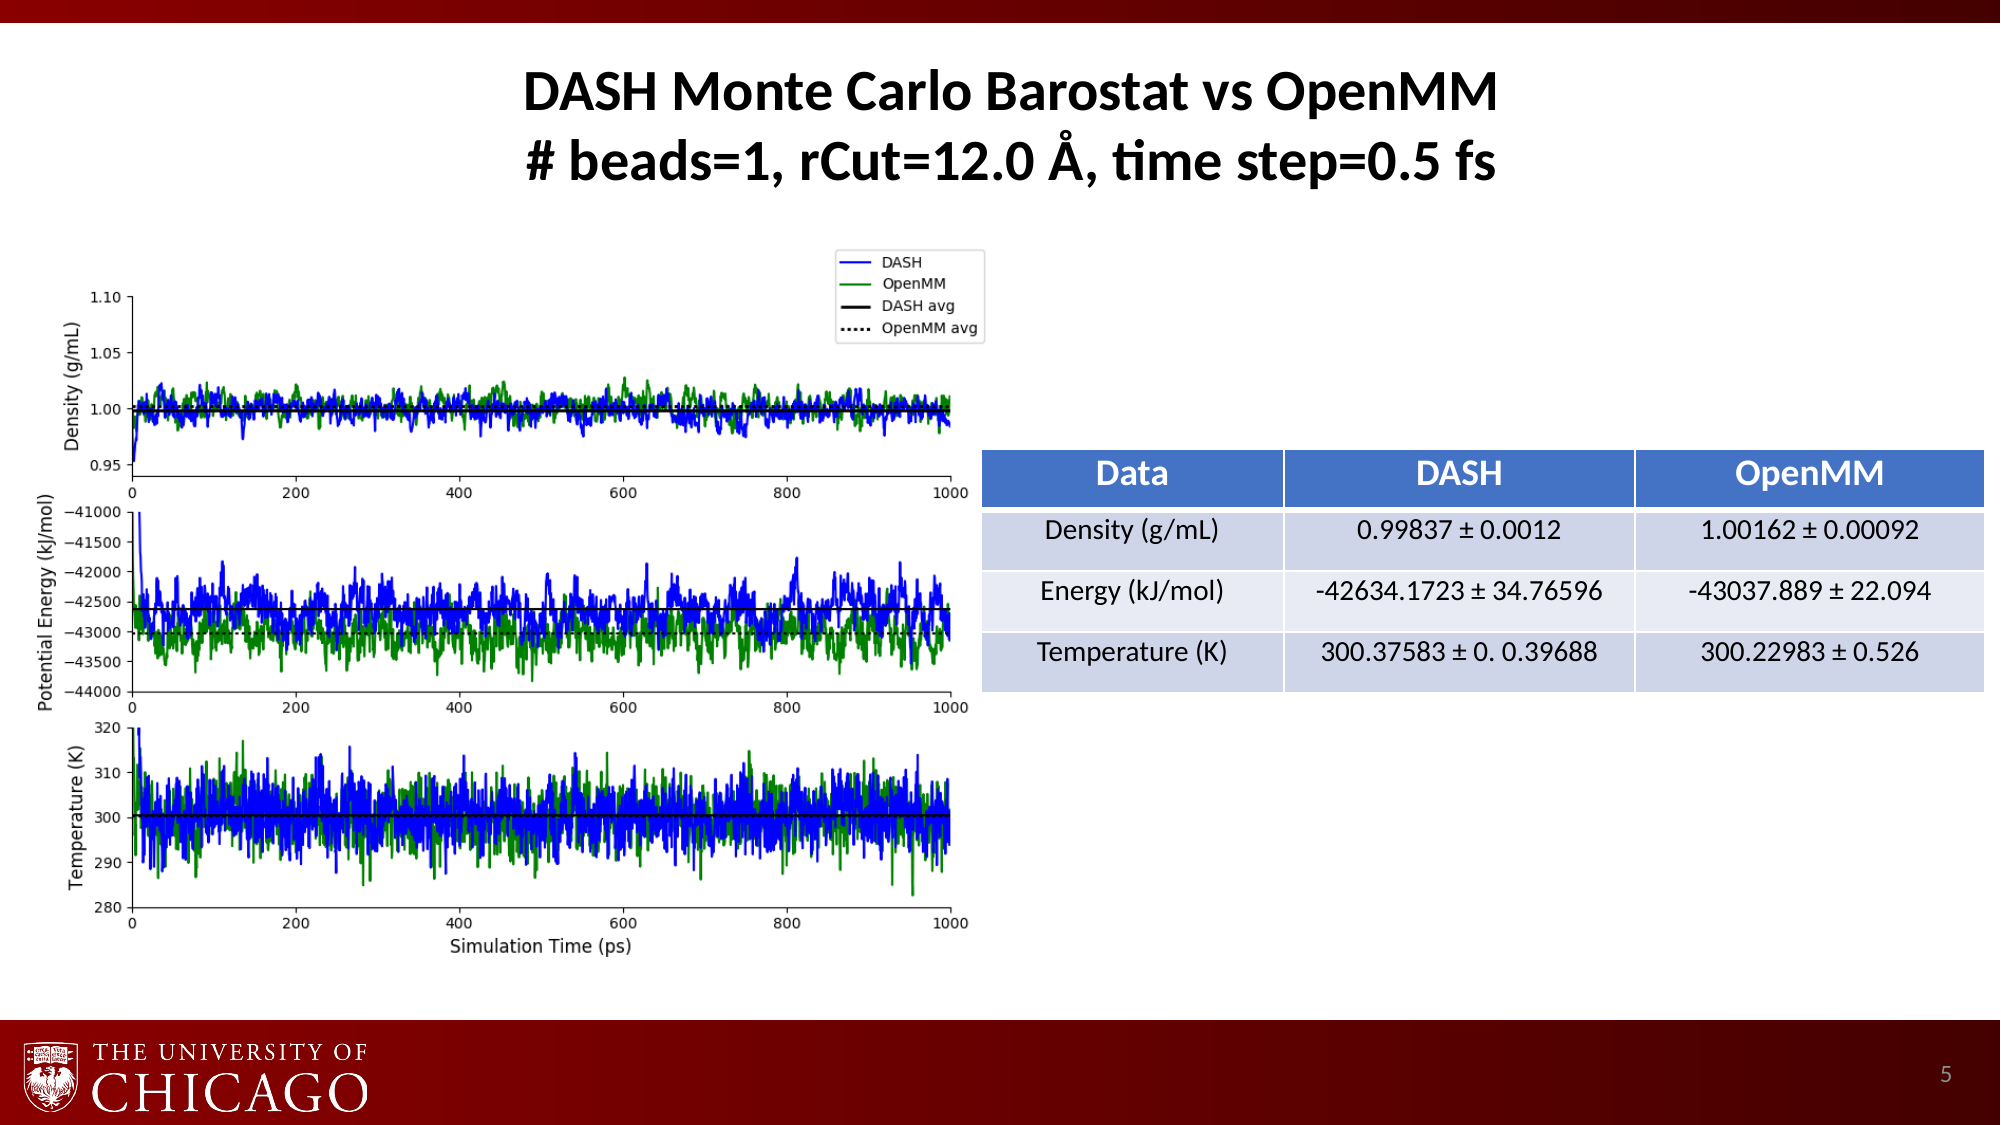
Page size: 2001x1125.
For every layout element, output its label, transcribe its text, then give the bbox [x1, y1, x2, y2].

slide_number 5 [1517, 1042, 1968, 1103]
text_box [0, 1020, 2000, 1125]
text_box DASH Monte Carlo Barostat vs OpenMM # beads=1, rCut=12.0 Å, time step=0.5 fs [11, 44, 2000, 200]
table_cell -42634.1723 ± 34.76596 [1285, 572, 1634, 631]
table_header DASH [1285, 450, 1634, 507]
table_header Data [1056, 450, 1283, 507]
table_cell 0.99837 ± 0.0012 [1285, 513, 1634, 570]
picture [23, 1042, 367, 1112]
table_cell -43037.889 ± 22.094 [1636, 572, 1984, 631]
table_cell 1.00162 ± 0.00092 [1636, 513, 1984, 570]
table_cell Density (g/mL) [1056, 513, 1283, 570]
text_box [0, 0, 2000, 23]
table_cell 300.37583 ± 0. 0.39688 [1285, 633, 1634, 692]
table_cell Energy (kJ/mol) [1056, 572, 1283, 631]
table_header OpenMM [1636, 450, 1984, 507]
table_cell Temperature (K) [1056, 633, 1283, 692]
table_cell 300.22983 ± 0.526 [1636, 633, 1984, 692]
picture [0, 201, 1056, 994]
